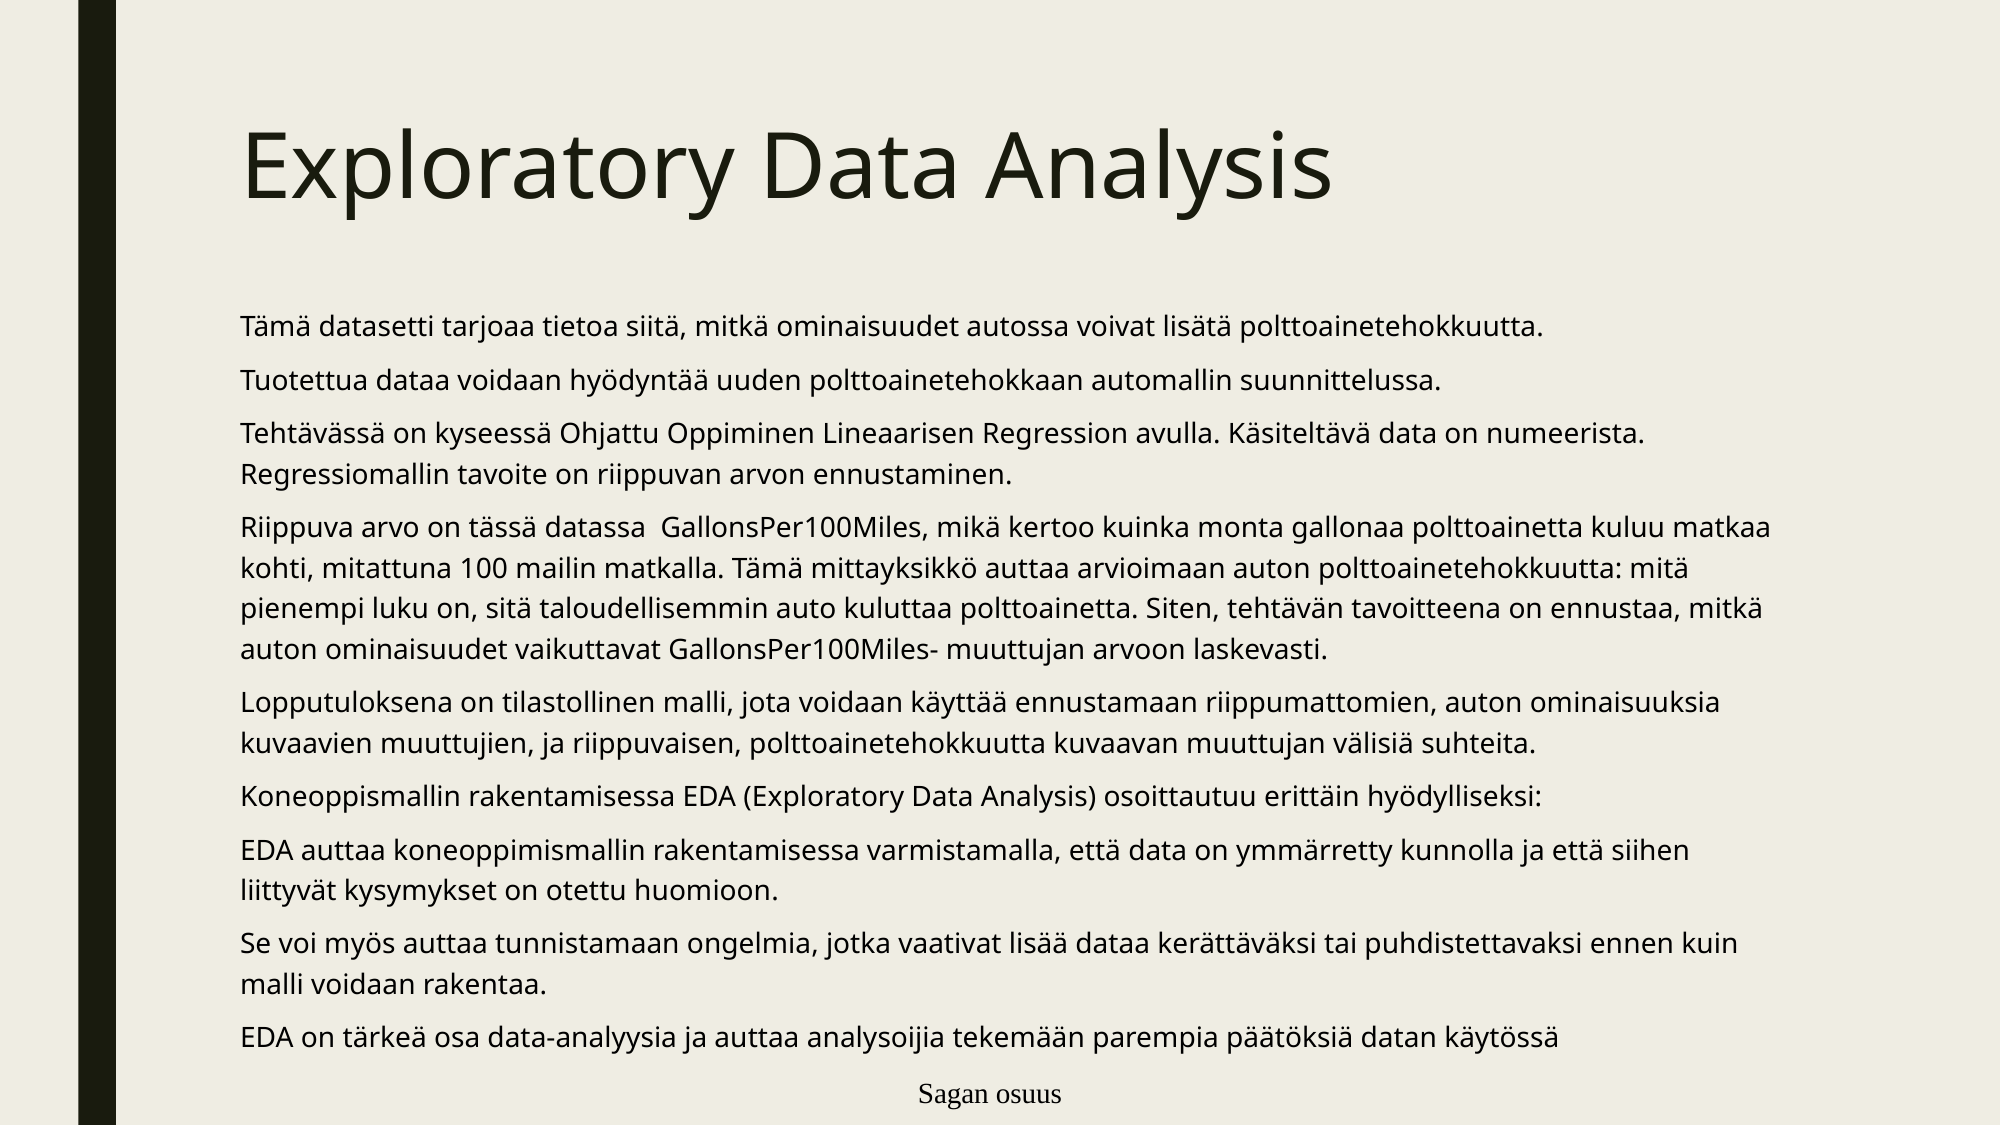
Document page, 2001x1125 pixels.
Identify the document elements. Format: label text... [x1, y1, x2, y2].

title Exploratory Data Analysis [225, 112, 1800, 252]
list Tämä datasetti tarjoaa tietoa siitä, mitkä ominaisuudet autossa voivat lisätä polttoainetehokkuutta. Tuotettua dataa voidaan hyödyntää uuden polttoainetehokkaan automallin suunnittelussa. Tehtävässä on kyseessä Ohjattu Oppiminen Lineaarisen Regression avulla. Käsiteltävä data on numeerista. Regressiomallin tavoite on riippuvan arvon ennustaminen. Riippuva arvo on tässä datassa GallonsPer100Miles, mikä kertoo kuinka monta gallonaa polttoainetta kuluu matkaa kohti, mitattuna 100 mailin matkalla. Tämä mittayksikkö auttaa arvioimaan auton polttoainetehokkuutta: mitä pienempi luku on, sitä taloudellisemmin auto kuluttaa polttoainetta. Siten, tehtävän tavoitteena on ennustaa, mitkä auton ominaisuudet vaikuttavat GallonsPer100Miles- muuttujan arvoon laskevasti. Lopputuloksena on tilastollinen malli, jota voidaan käyttää ennustamaan riippumattomien, auton ominaisuuksia kuvaavien muuttujien, ja riippuvaisen, polttoainetehokkuutta kuvaavan muuttujan välisiä suhteita. Koneoppismallin rakentamisessa EDA (Exploratory Data Analysis) osoittautuu erittäin hyödylliseksi: EDA auttaa koneoppimismallin rakentamisessa varmistamalla, että data on ymmärretty kunnolla ja että siihen liittyvät kysymykset on otettu huomioon. Se voi myös auttaa tunnistamaan ongelmia, jotka vaativat lisää dataa kerättäväksi tai puhdistettavaksi ennen kuin malli voidaan rakentaa. EDA on tärkeä osa data-analyysia ja auttaa analysoijia tekemään parempia päätöksiä datan käytössä [225, 252, 1800, 1081]
footer Sagan osuus [474, 1058, 1505, 1125]
